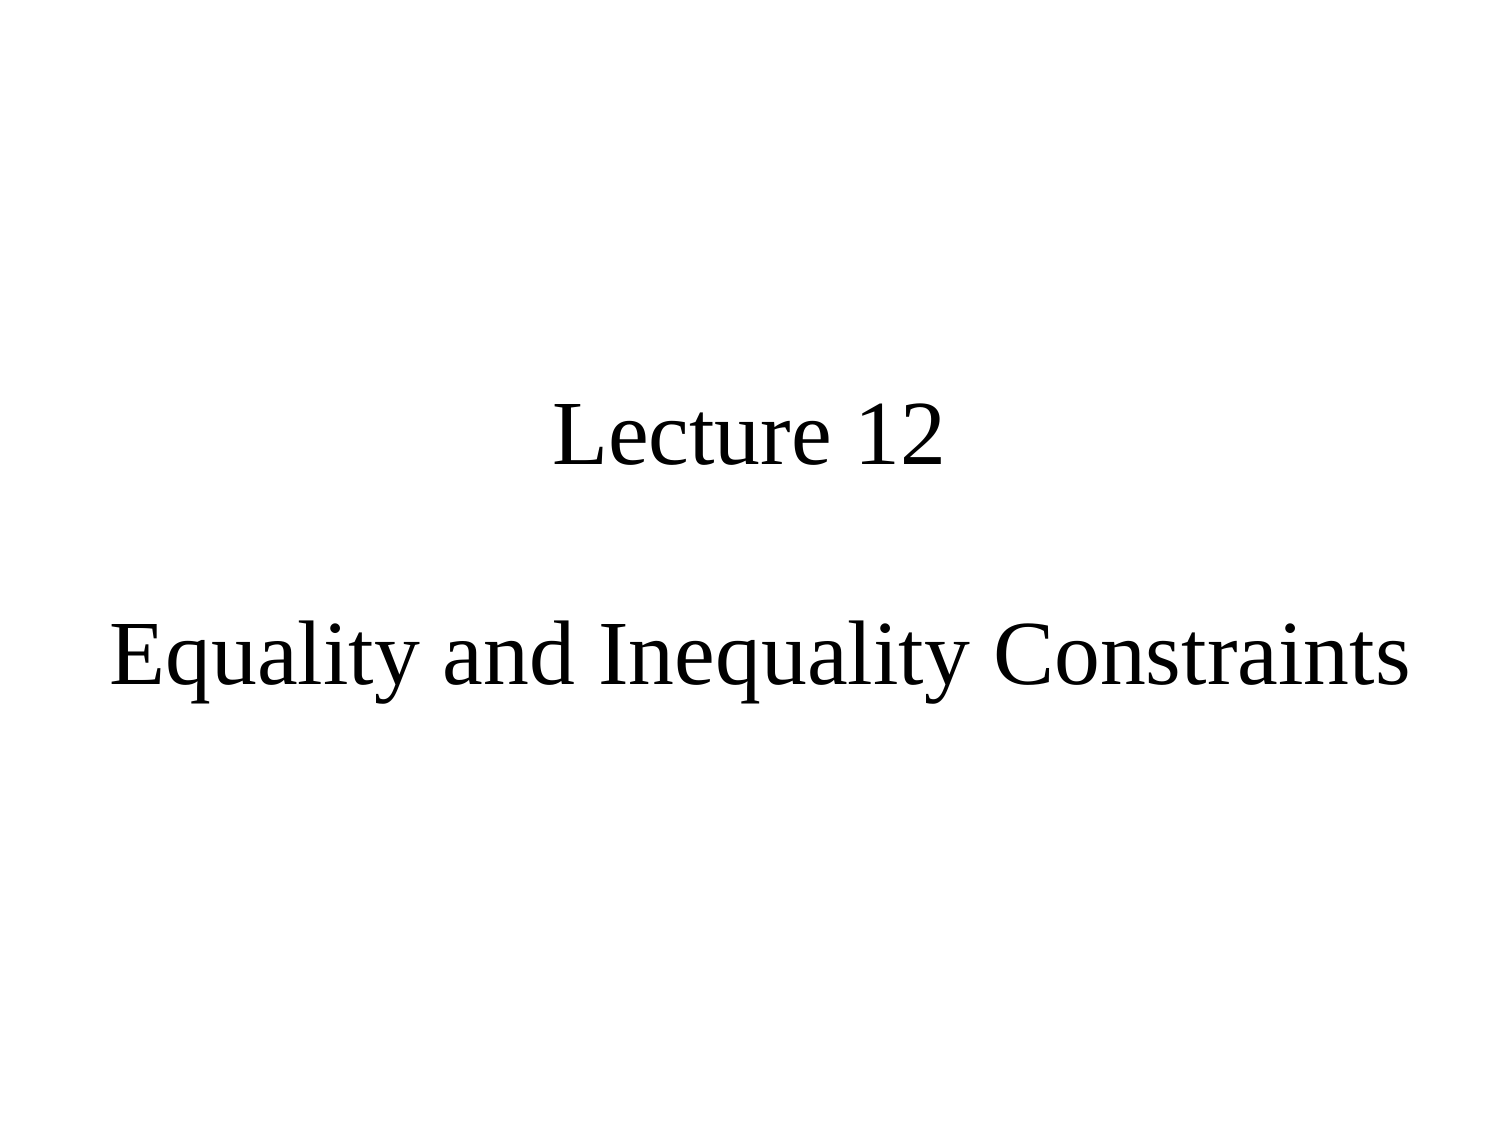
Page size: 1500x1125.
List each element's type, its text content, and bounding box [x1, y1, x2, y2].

title Lecture 12 Equality and Inequality Constraints [0, 187, 1500, 888]
